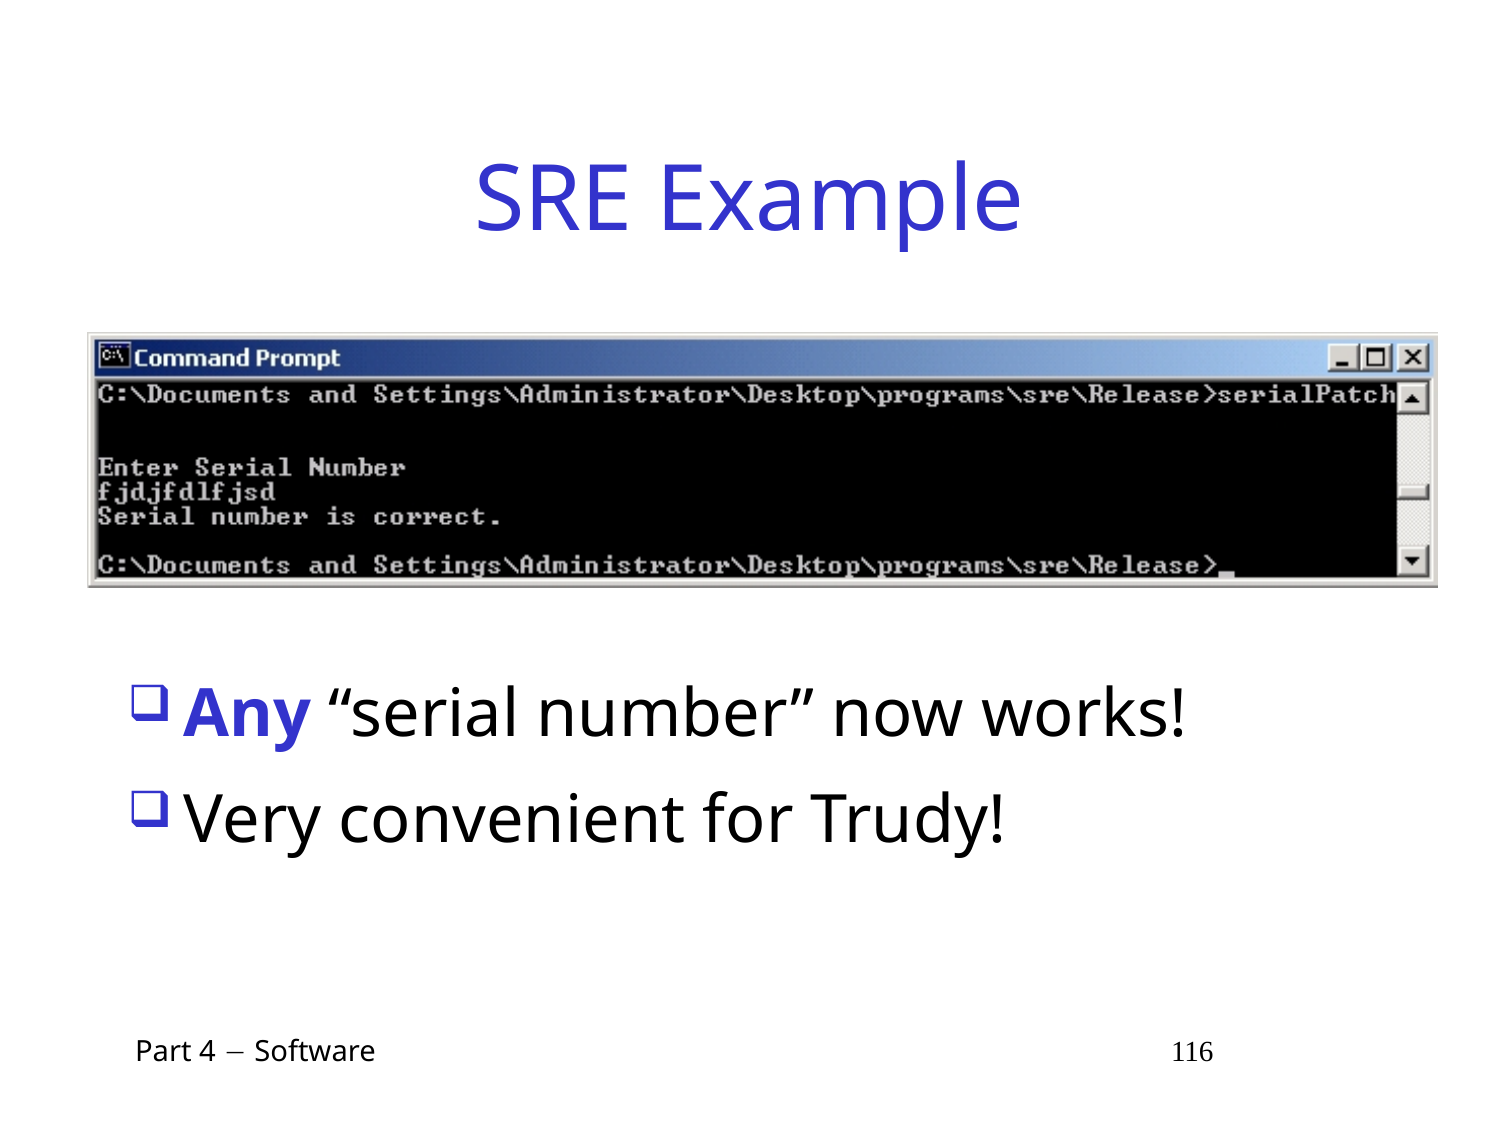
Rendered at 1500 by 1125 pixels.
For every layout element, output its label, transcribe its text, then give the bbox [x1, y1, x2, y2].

footer Part 4  Software 116 [112, 1024, 1401, 1101]
title SRE Example [112, 99, 1388, 288]
picture [87, 331, 1438, 588]
list Any “serial number” now works! Very convenient for Trudy! [112, 662, 1388, 888]
